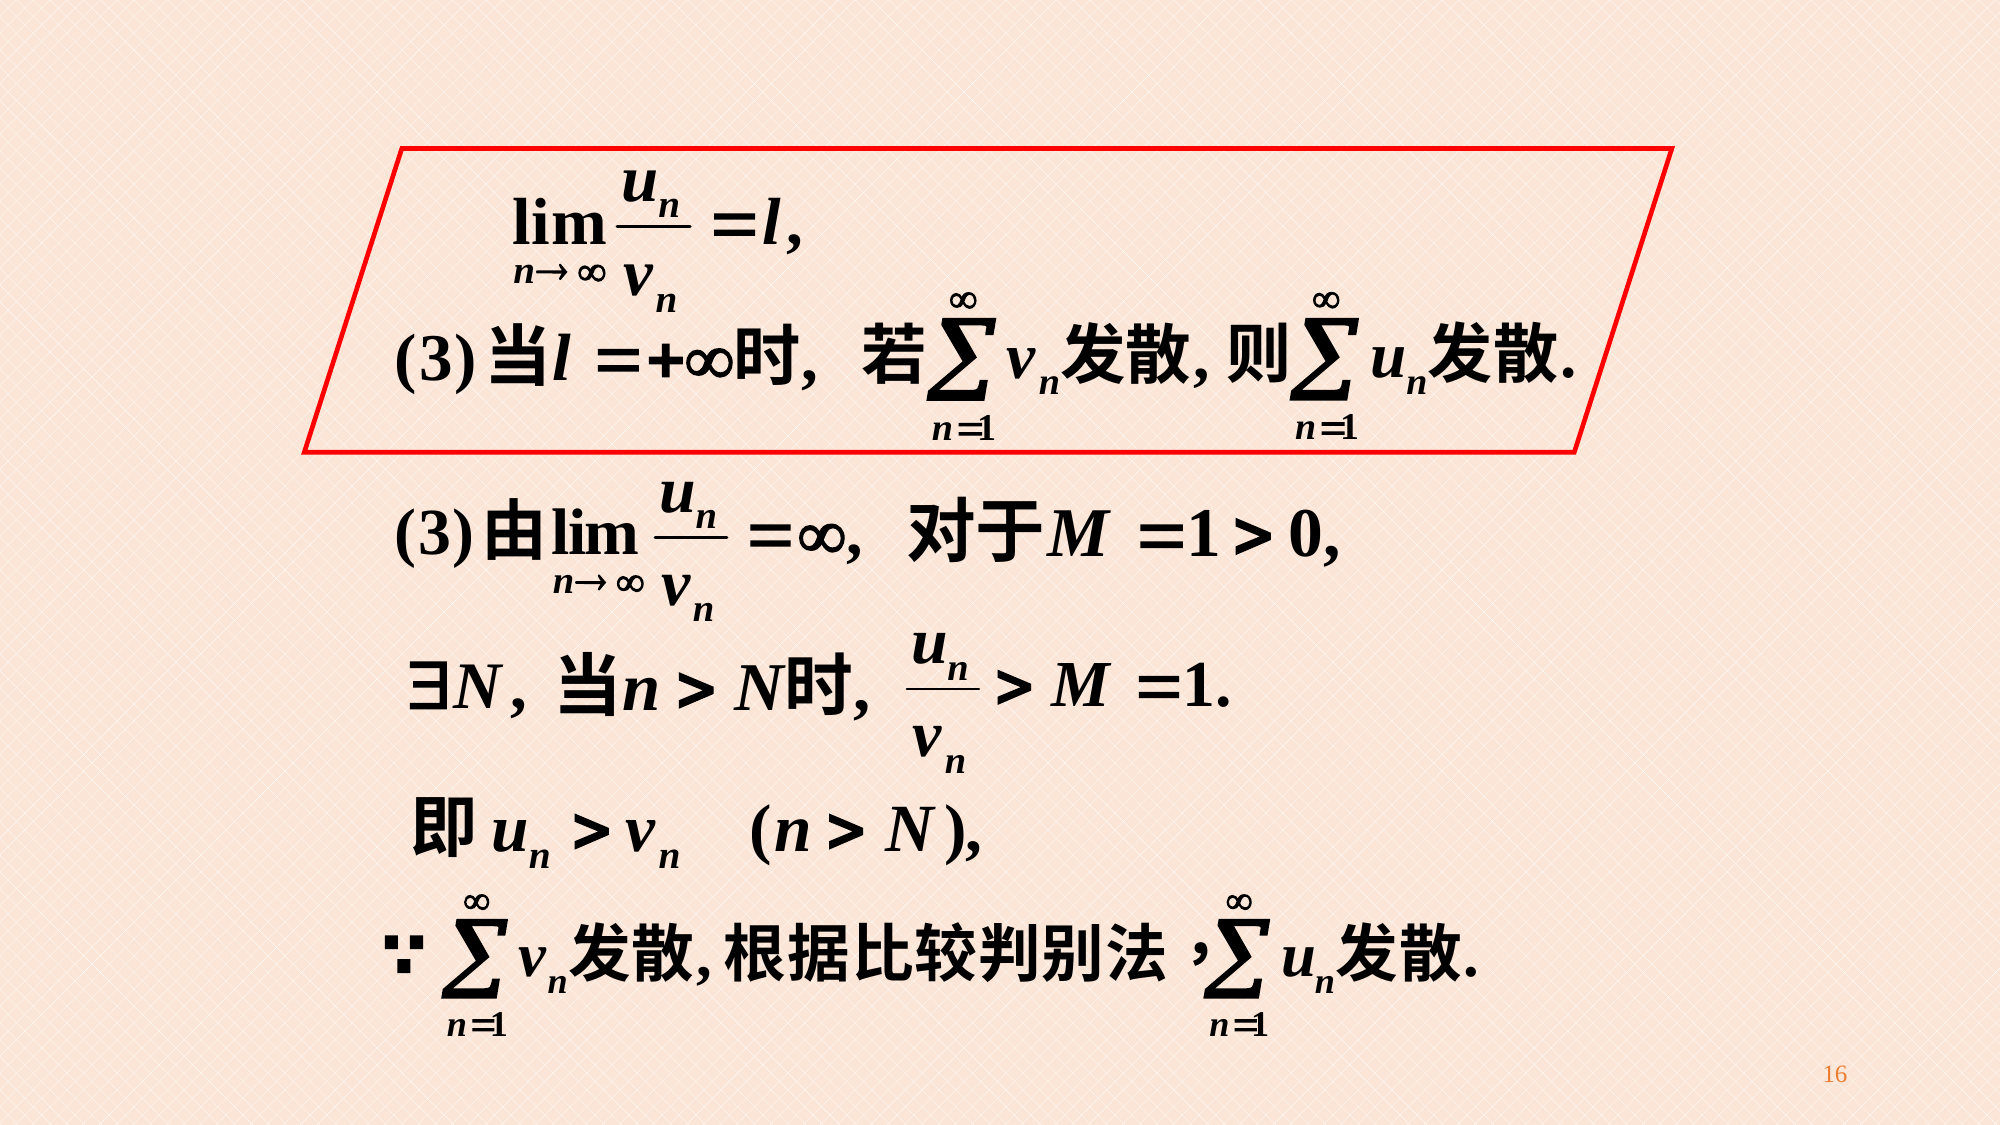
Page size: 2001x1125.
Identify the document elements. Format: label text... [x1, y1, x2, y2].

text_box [404, 783, 995, 872]
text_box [386, 313, 829, 408]
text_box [1219, 269, 1589, 454]
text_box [556, 648, 875, 729]
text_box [381, 872, 1488, 1050]
slide_number 16 [1412, 1042, 1863, 1103]
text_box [853, 269, 1220, 455]
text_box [404, 657, 530, 729]
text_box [895, 596, 1241, 789]
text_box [895, 487, 1355, 586]
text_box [502, 133, 815, 313]
text_box [304, 148, 1672, 453]
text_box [386, 445, 875, 638]
